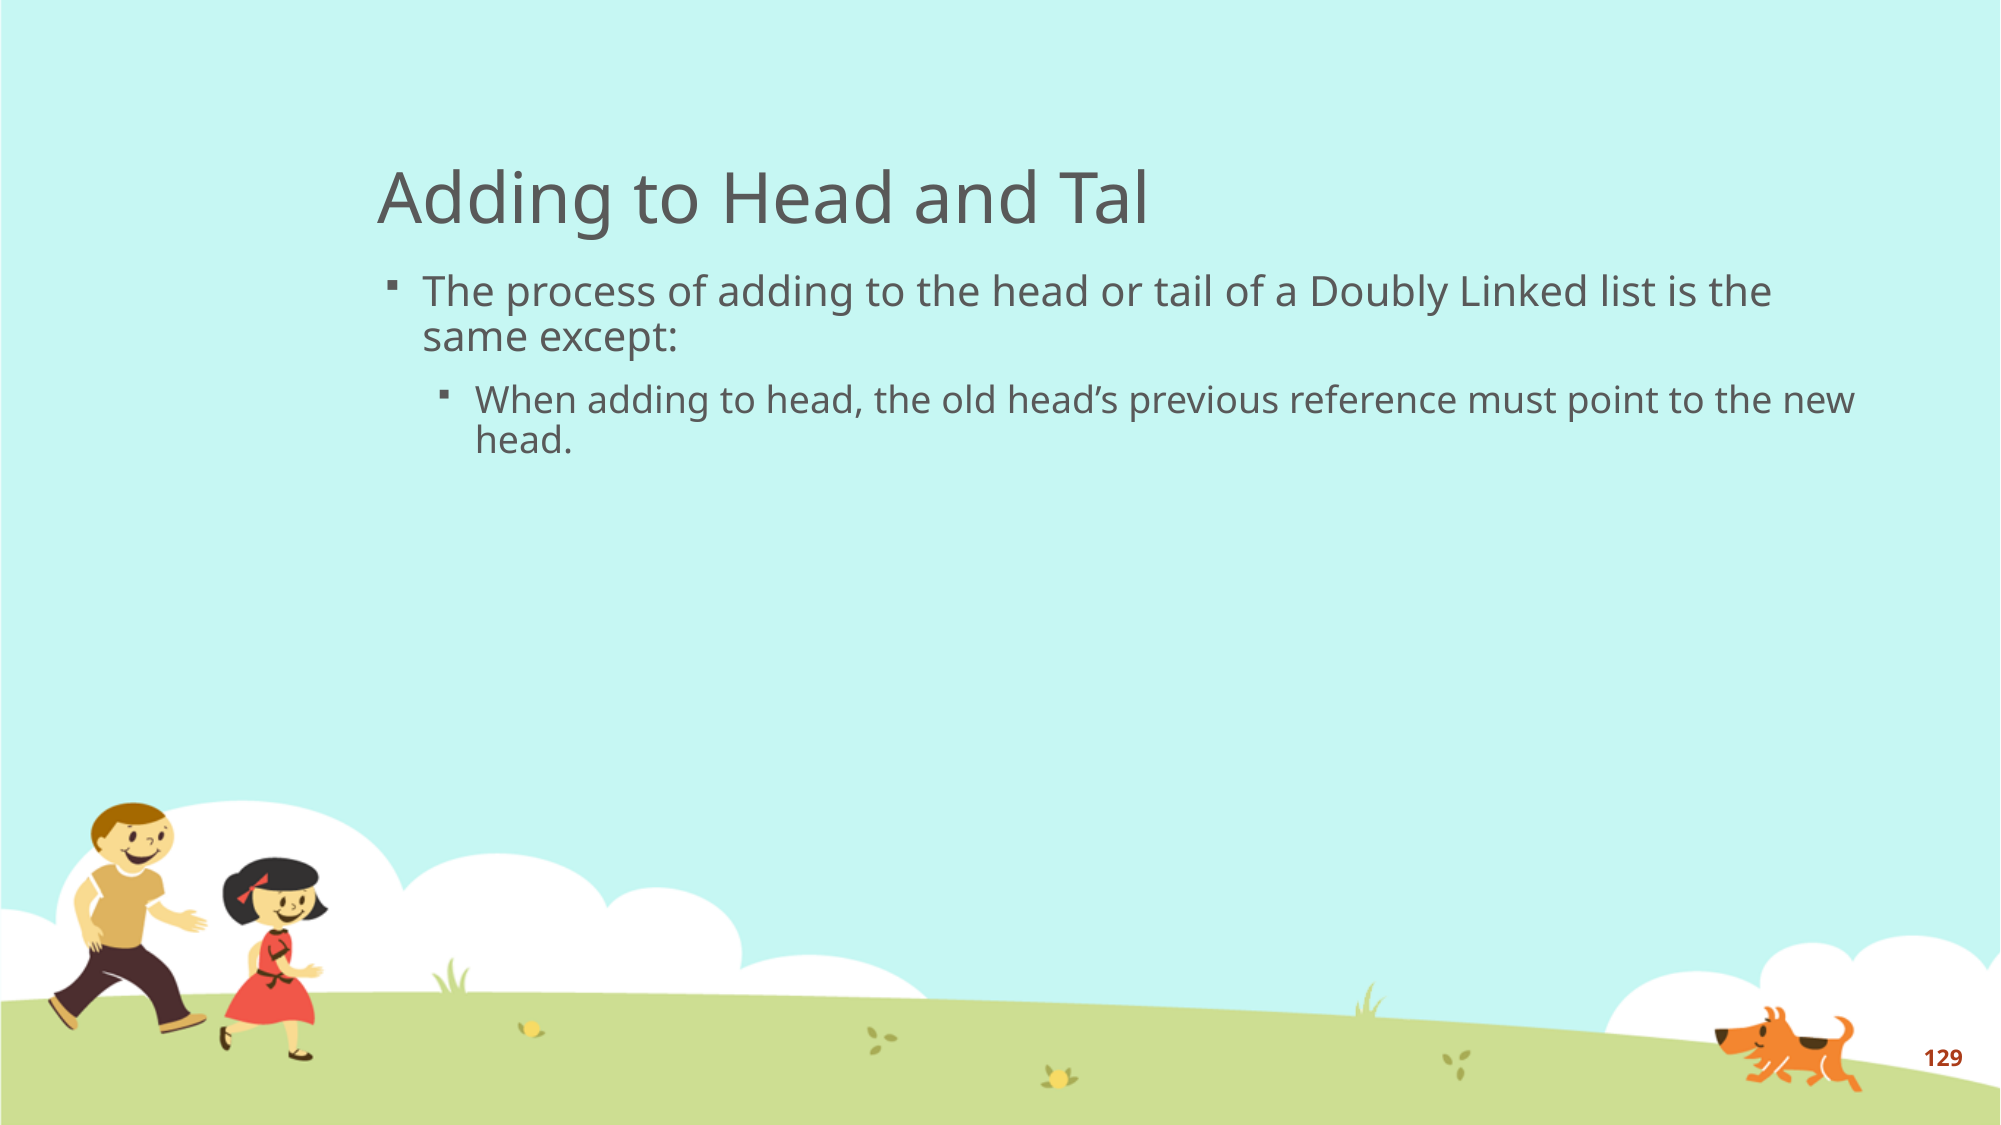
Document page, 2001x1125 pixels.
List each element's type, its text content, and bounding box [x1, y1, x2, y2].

picture [0, 0, 2001, 1125]
title Adding to Head and Tal [362, 50, 1900, 247]
list The process of adding to the head or tail of a Doubly Linked list is the same except: When adding to head, the old head’s previous reference must point to the new head. [362, 262, 1900, 938]
slide_number 129 [1899, 1030, 1988, 1088]
